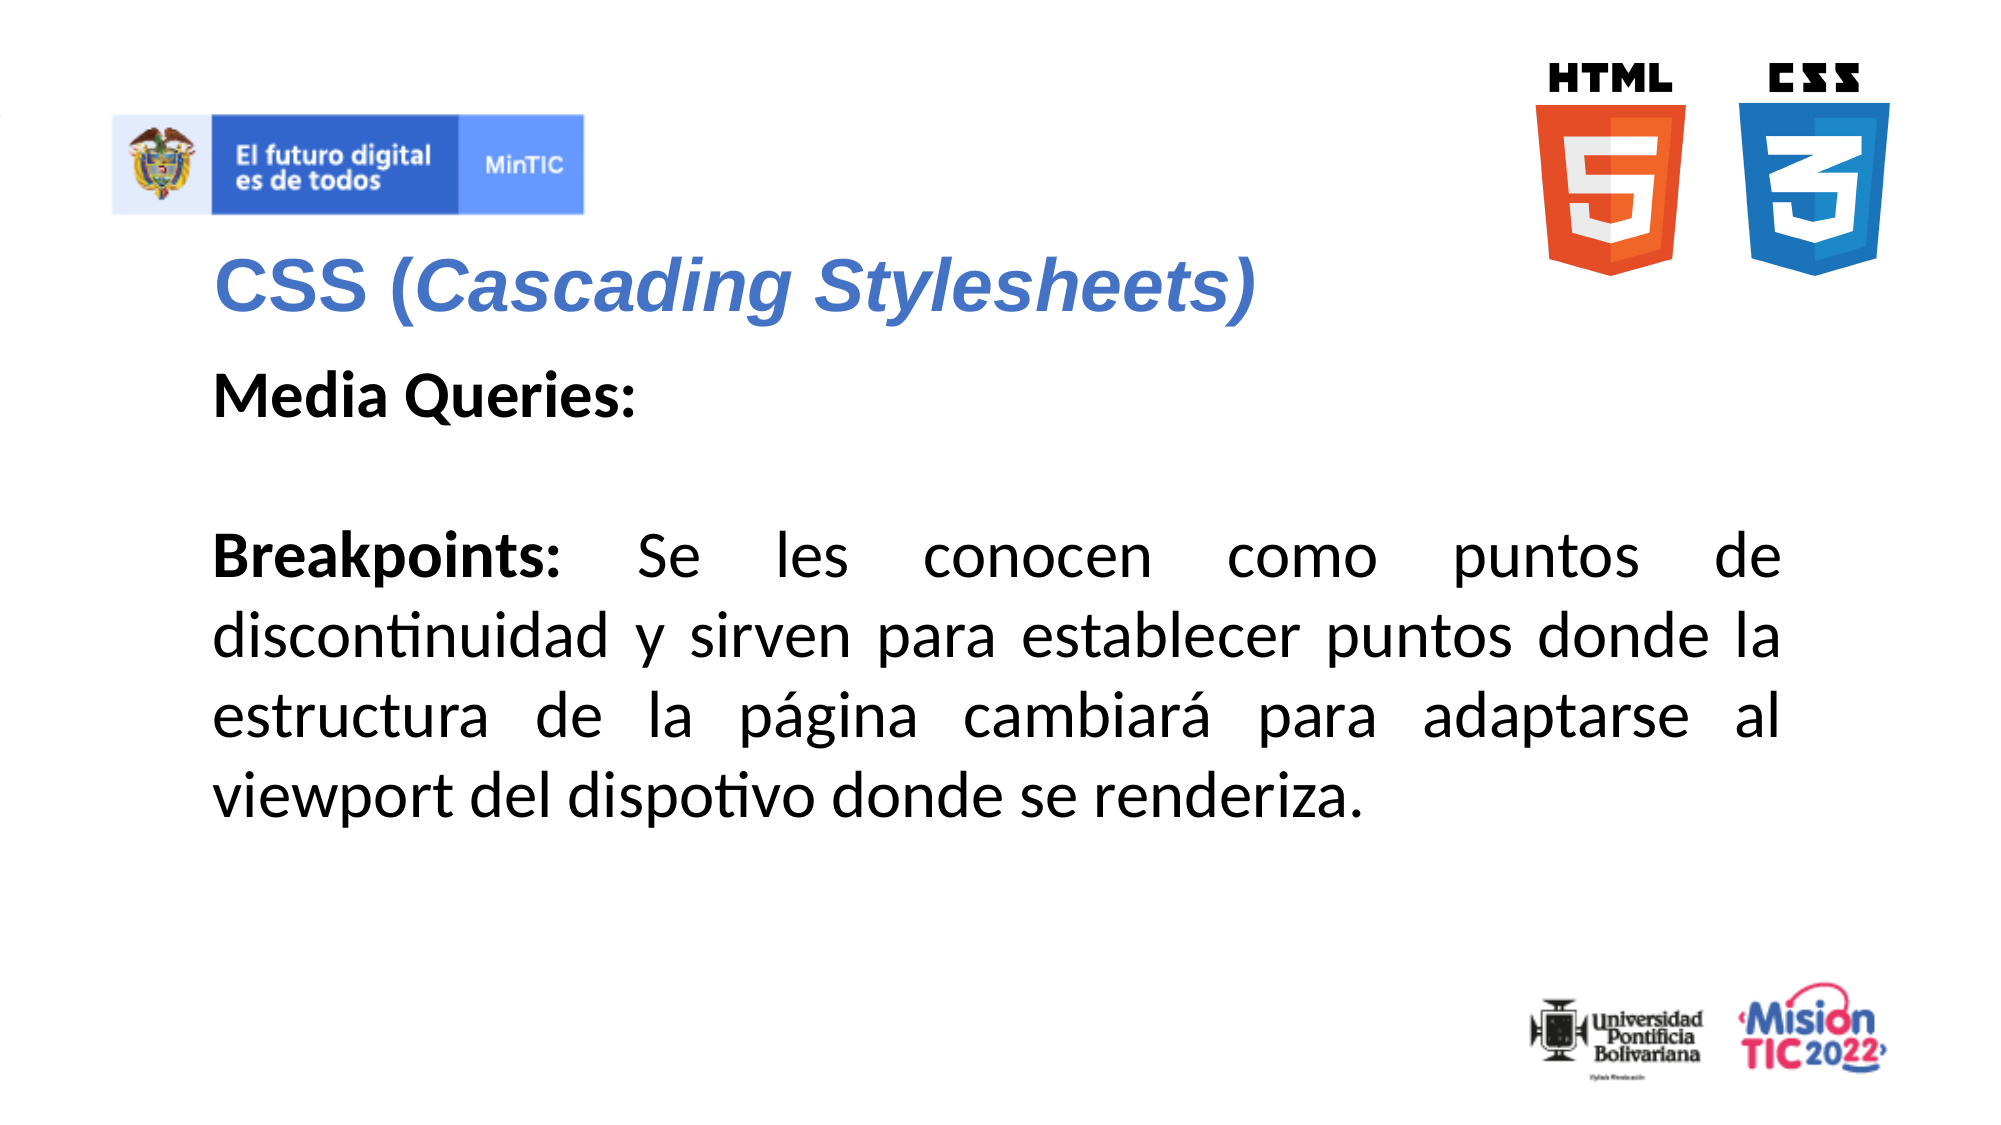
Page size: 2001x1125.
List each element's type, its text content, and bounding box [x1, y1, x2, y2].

text_box Media Queries: Breakpoints: Se les conocen como puntos de discontinuidad y sirven para establecer puntos donde la estructura de la página cambiará para adaptarse al viewport del dispotivo donde se renderiza. [197, 343, 1798, 839]
text_box CSS (Cascading Stylesheets) [199, 229, 1331, 334]
picture [0, 1, 2000, 1124]
